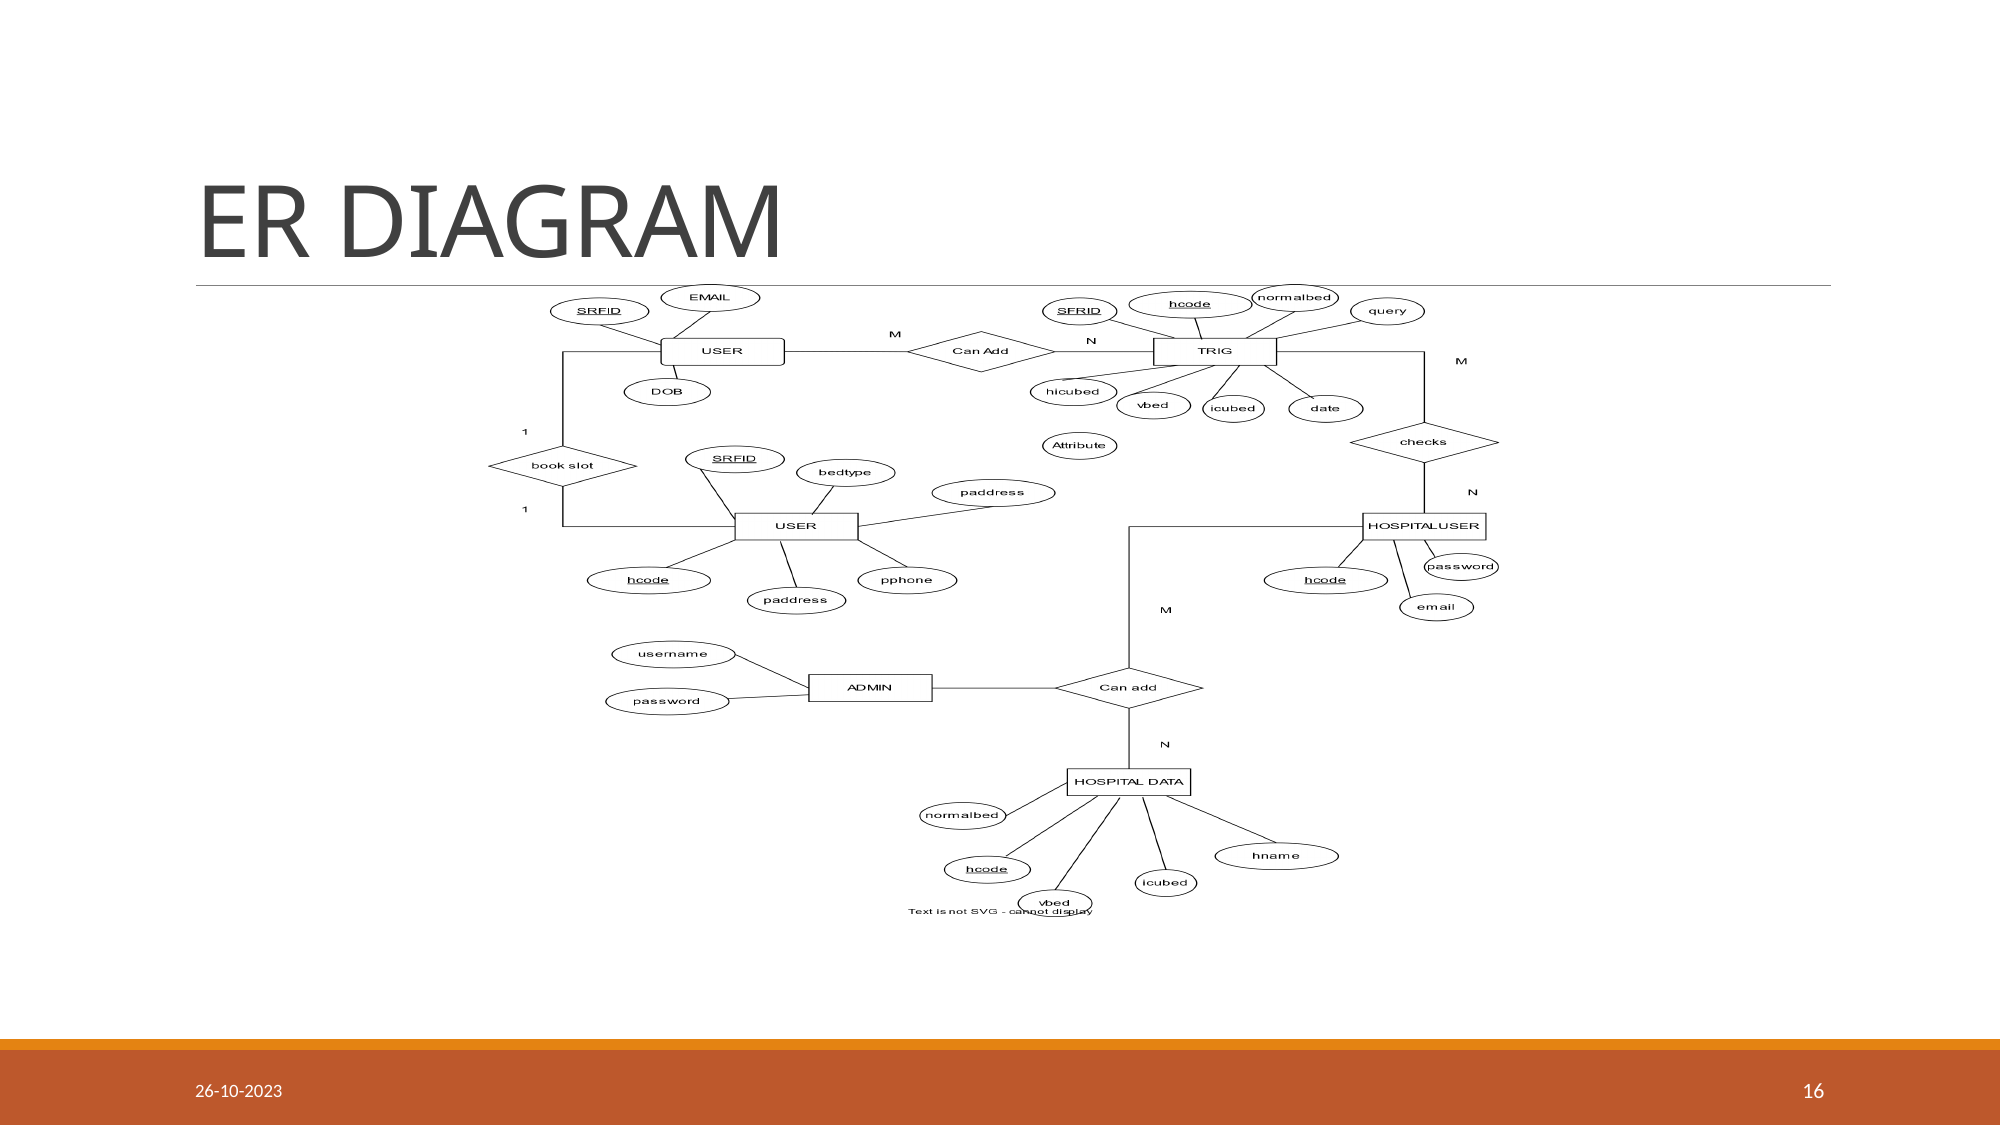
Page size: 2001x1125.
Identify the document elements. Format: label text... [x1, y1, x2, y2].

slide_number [180, 1059, 586, 1120]
slide_number 16 [1624, 1059, 1840, 1120]
title ER DIAGRAM [180, 47, 1830, 285]
picture [488, 284, 1512, 918]
